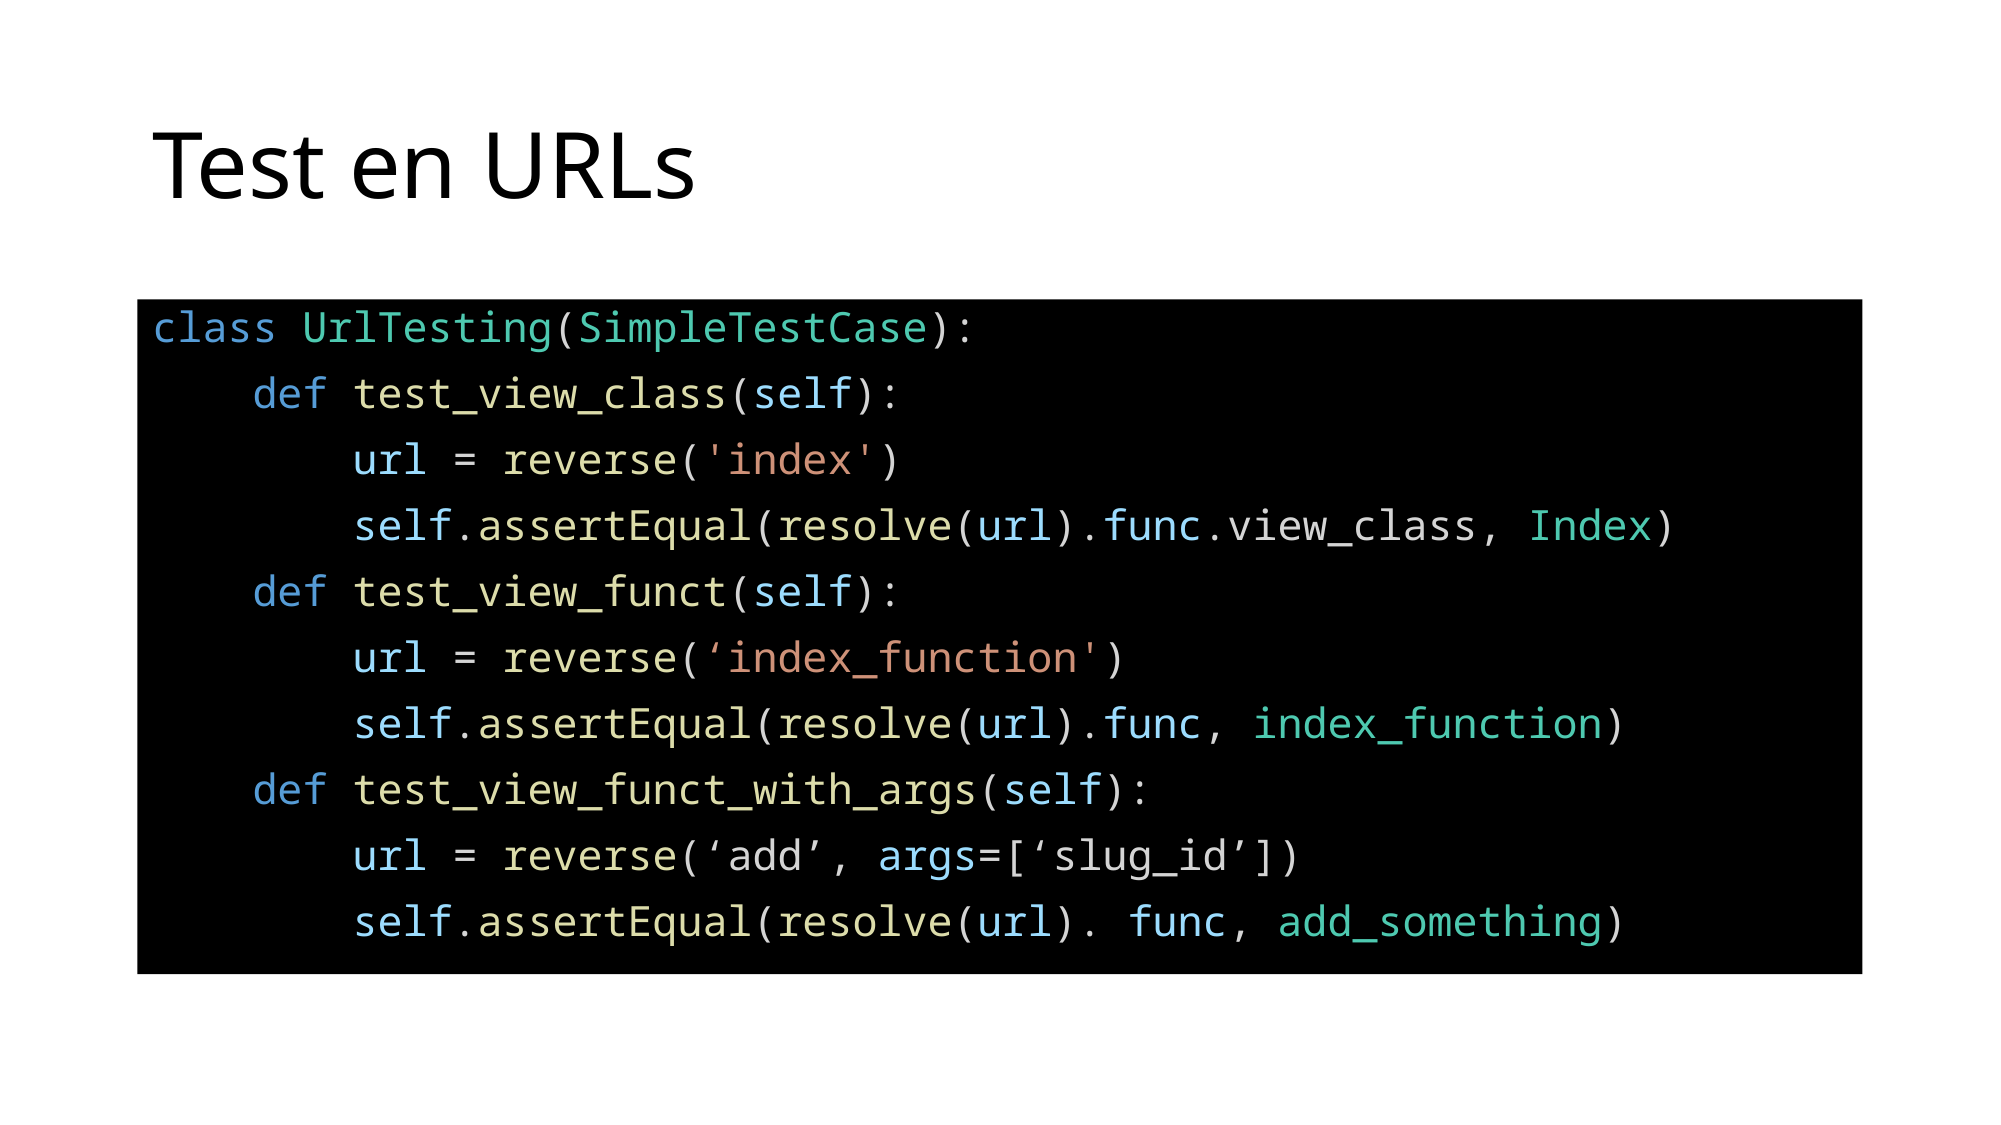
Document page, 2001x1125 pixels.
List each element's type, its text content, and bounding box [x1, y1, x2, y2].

title Test en URLs [137, 59, 1863, 278]
list class UrlTesting(SimpleTestCase): def test_view_class(self): url = reverse('index') self.assertEqual(resolve(url).func.view_class, Index) def test_view_funct(self): url = reverse(‘index_function') self.assertEqual(resolve(url).func, index_function) def test_view_funct_with_args(self): url = reverse(‘add’, args=[‘slug_id’]) self.assertEqual(resolve(url). func, add_something) [137, 299, 1863, 975]
